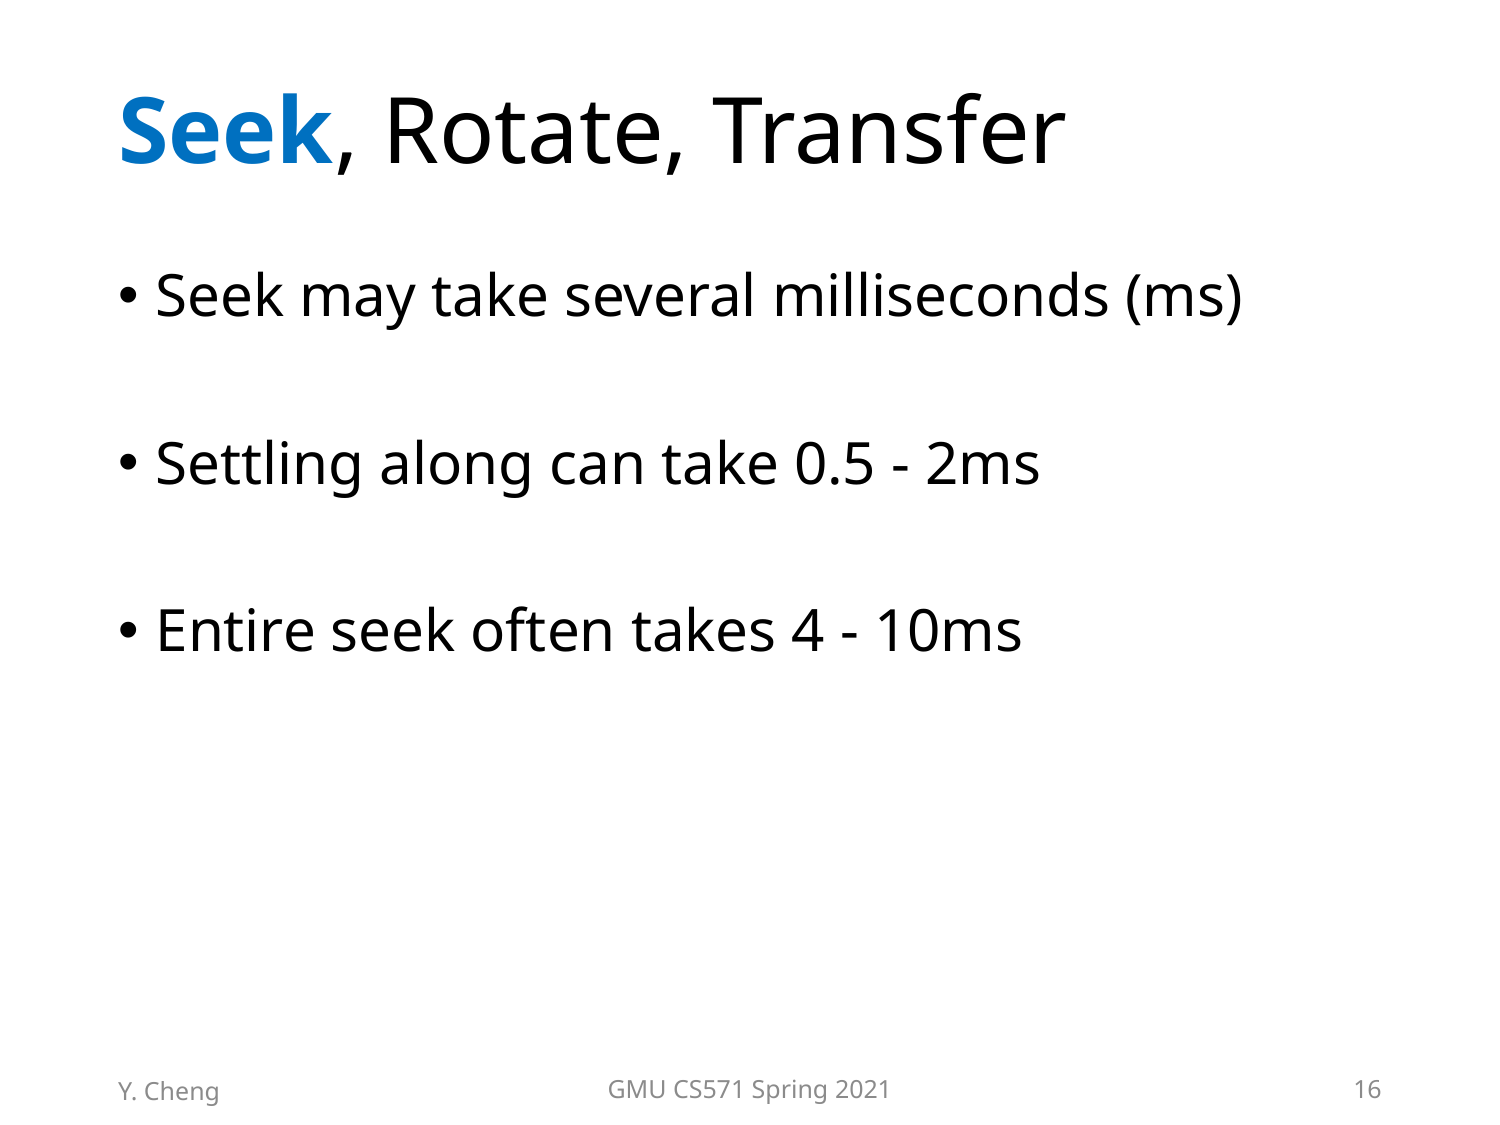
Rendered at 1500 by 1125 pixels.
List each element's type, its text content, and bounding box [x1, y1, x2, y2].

slide_number 16 [1059, 1060, 1397, 1121]
list Seek may take several milliseconds (ms) Settling along can take 0.5 - 2ms Entire seek often takes 4 - 10ms [103, 258, 1397, 1045]
footer GMU CS571 Spring 2021 [496, 1060, 1004, 1121]
title Seek, Rotate, Transfer [103, 25, 1397, 243]
slide_number Y. Cheng [103, 1060, 441, 1121]
